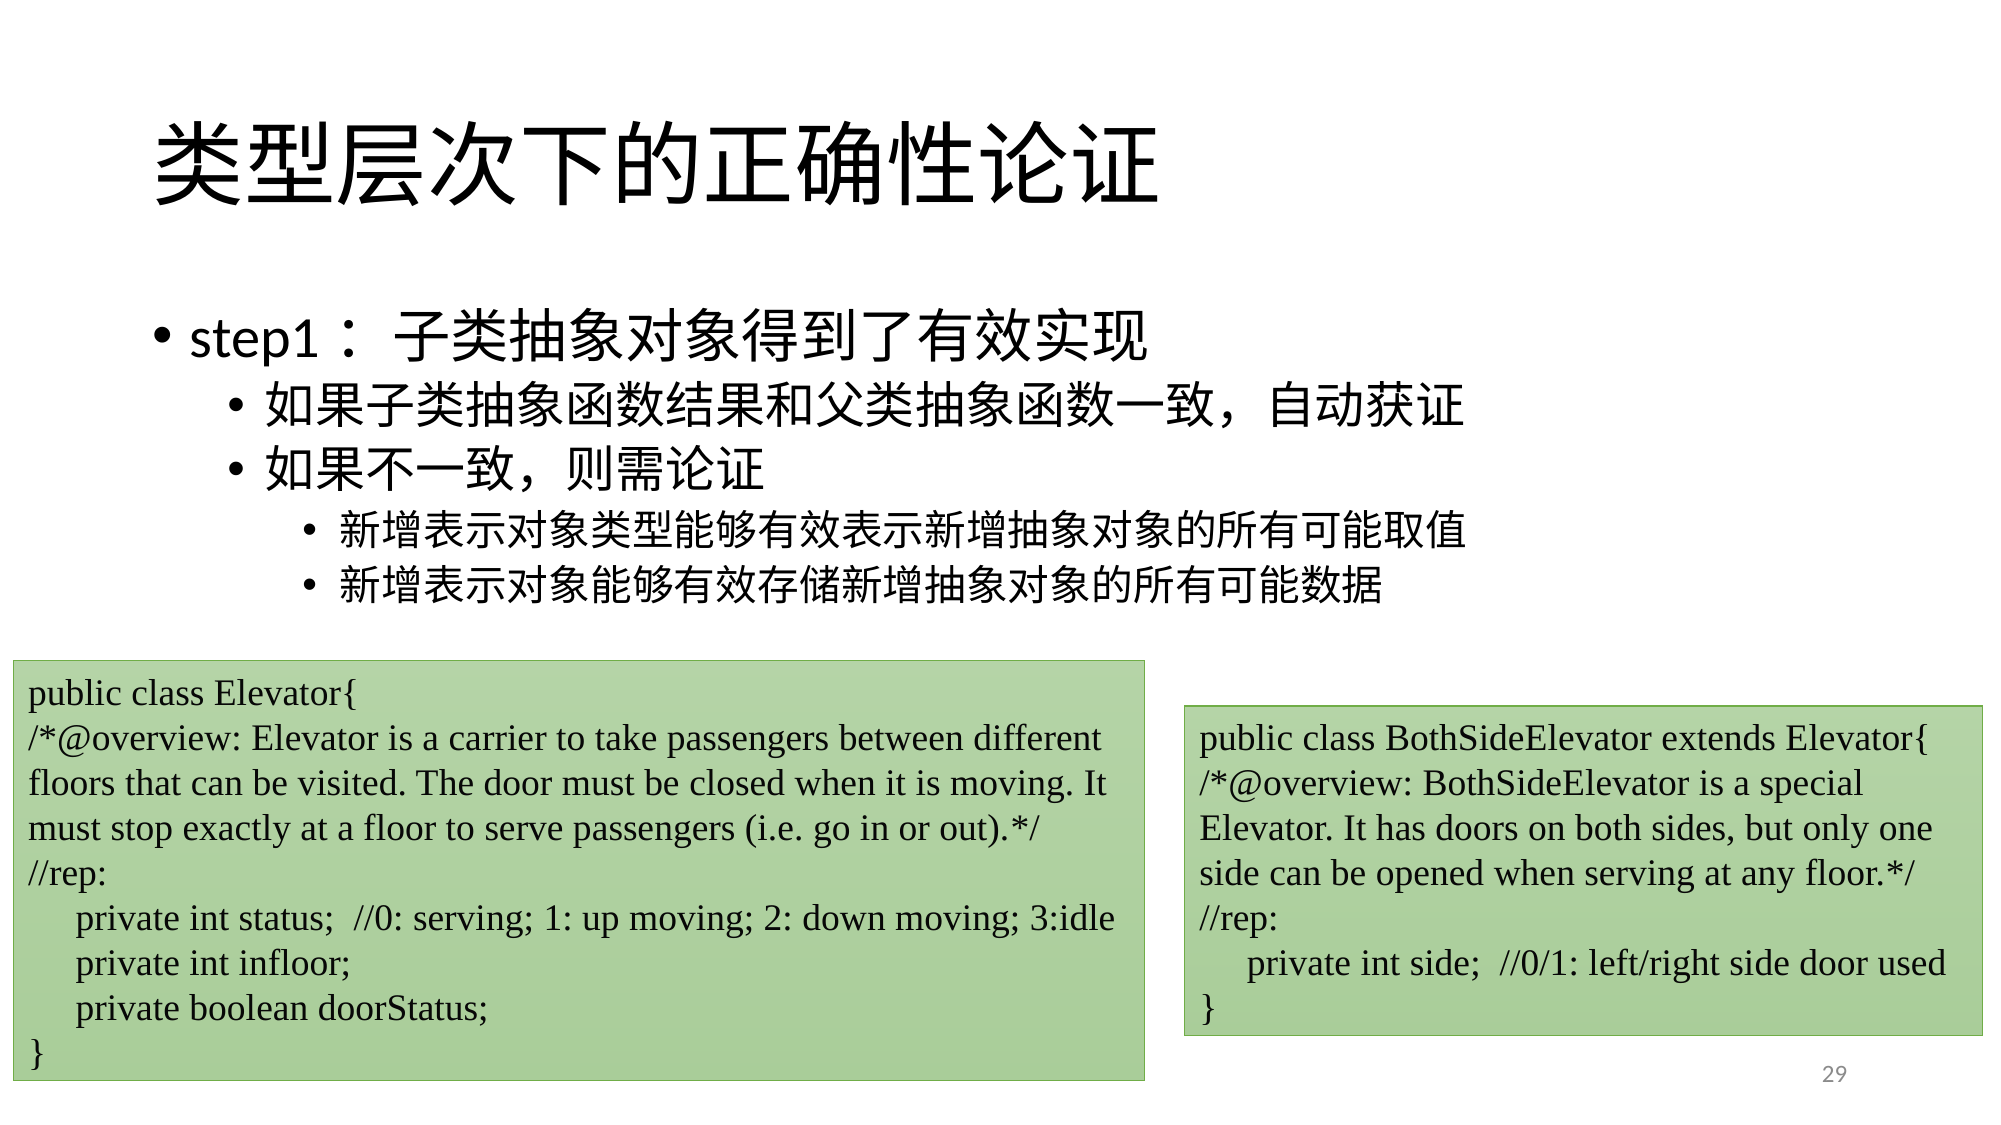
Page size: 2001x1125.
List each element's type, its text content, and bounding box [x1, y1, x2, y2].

title 类型层次下的正确性论证 [137, 59, 1863, 278]
text_box public class Elevator{ /*@overview: Elevator is a carrier to take passengers between different floors that can be visited. The door must be closed when it is moving. It must stop exactly at a floor to serve passengers (i.e. go in or out).*/ //rep: private int status; //0: serving; 1: up moving; 2: down moving; 3:idle private int infloor; private boolean doorStatus; } [13, 660, 1145, 1081]
list step1：子类抽象对象得到了有效实现 如果子类抽象函数结果和父类抽象函数一致，自动获证 如果不一致，则需论证 新增表示对象类型能够有效表示新增抽象对象的所有可能取值 新增表示对象能够有效存储新增抽象对象的所有可能数据 [137, 299, 1863, 639]
slide_number 29 [1412, 1042, 1863, 1103]
text_box public class BothSideElevator extends Elevator{ /*@overview: BothSideElevator is a special Elevator. It has doors on both sides, but only one side can be opened when serving at any floor.*/ //rep: private int side; //0/1: left/right side door used } [1184, 705, 1983, 1036]
